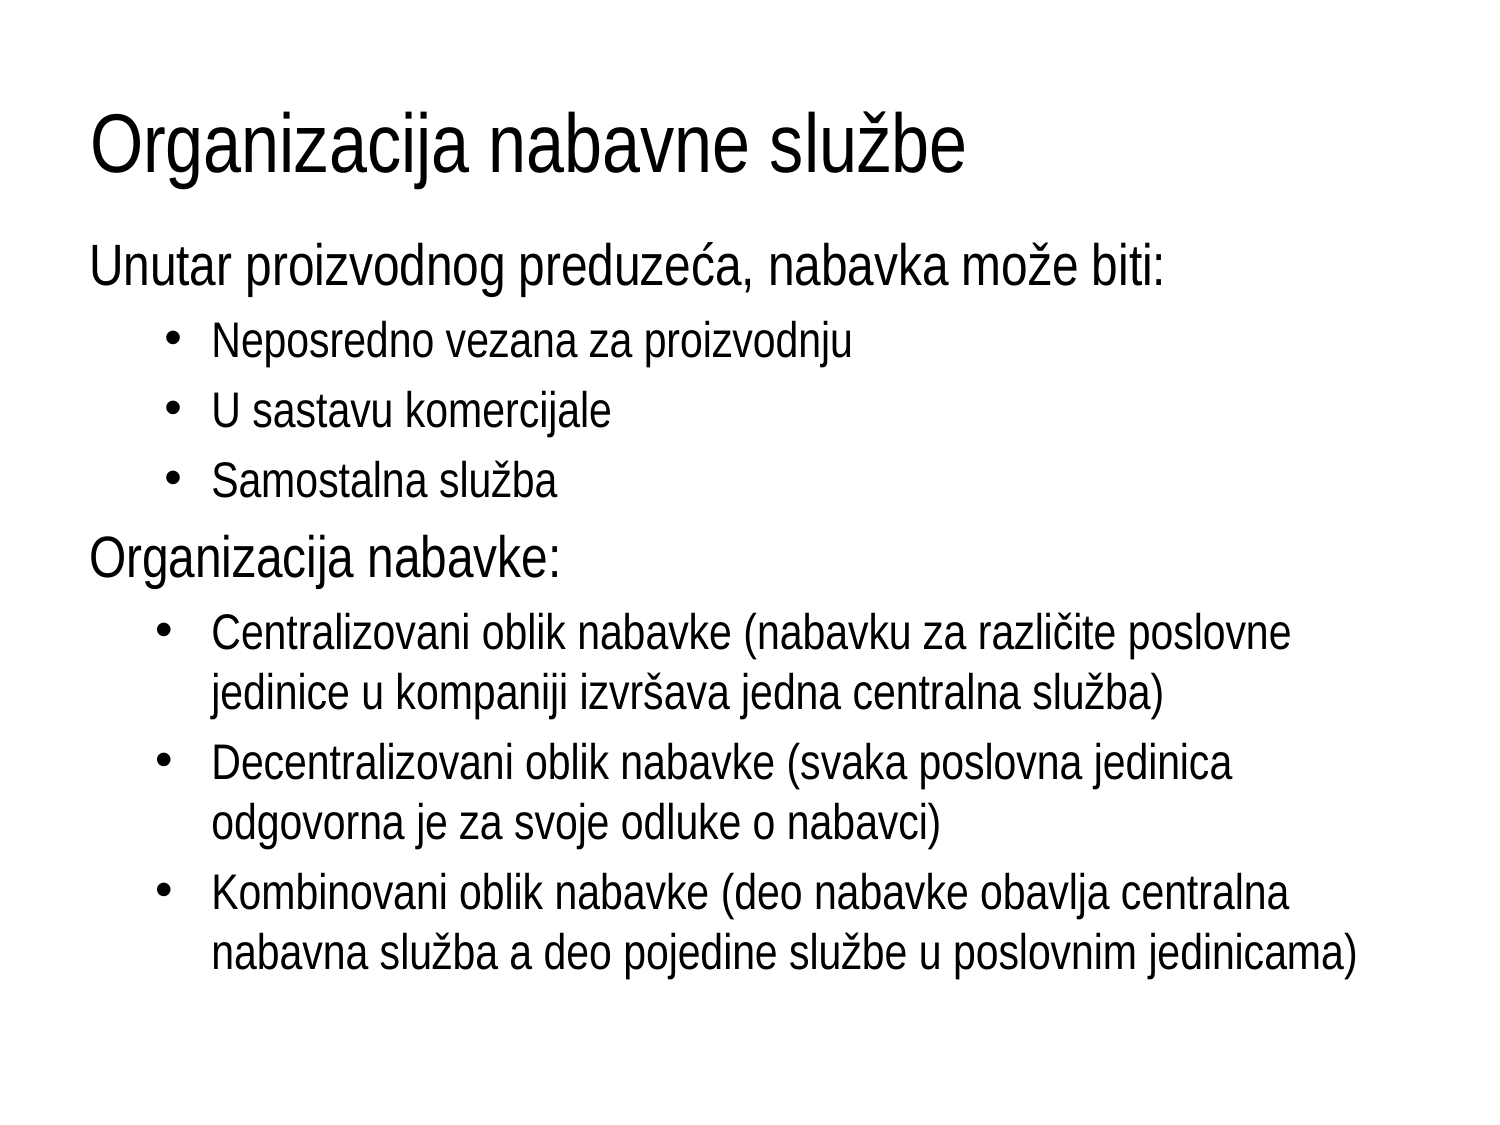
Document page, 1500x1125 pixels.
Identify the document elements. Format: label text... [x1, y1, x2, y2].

title Organizacija nabavne službe [75, 45, 1425, 220]
list Unutar proizvodnog preduzeća, nabavka može biti: Neposredno vezana za proizvodnju U sastavu komercijale Samostalna služba Organizacija nabavke: Centralizovani oblik nabavke (nabavku za različite poslovne jedinice u kompaniji izvršava jedna centralna služba) Decentralizovani oblik nabavke (svaka poslovna jedinica odgovorna je za svoje odluke o nabavci) Kombinovani oblik nabavke (deo nabavke obavlja centralna nabavna služba a deo pojedine službe u poslovnim jedinicama) [74, 220, 1425, 963]
